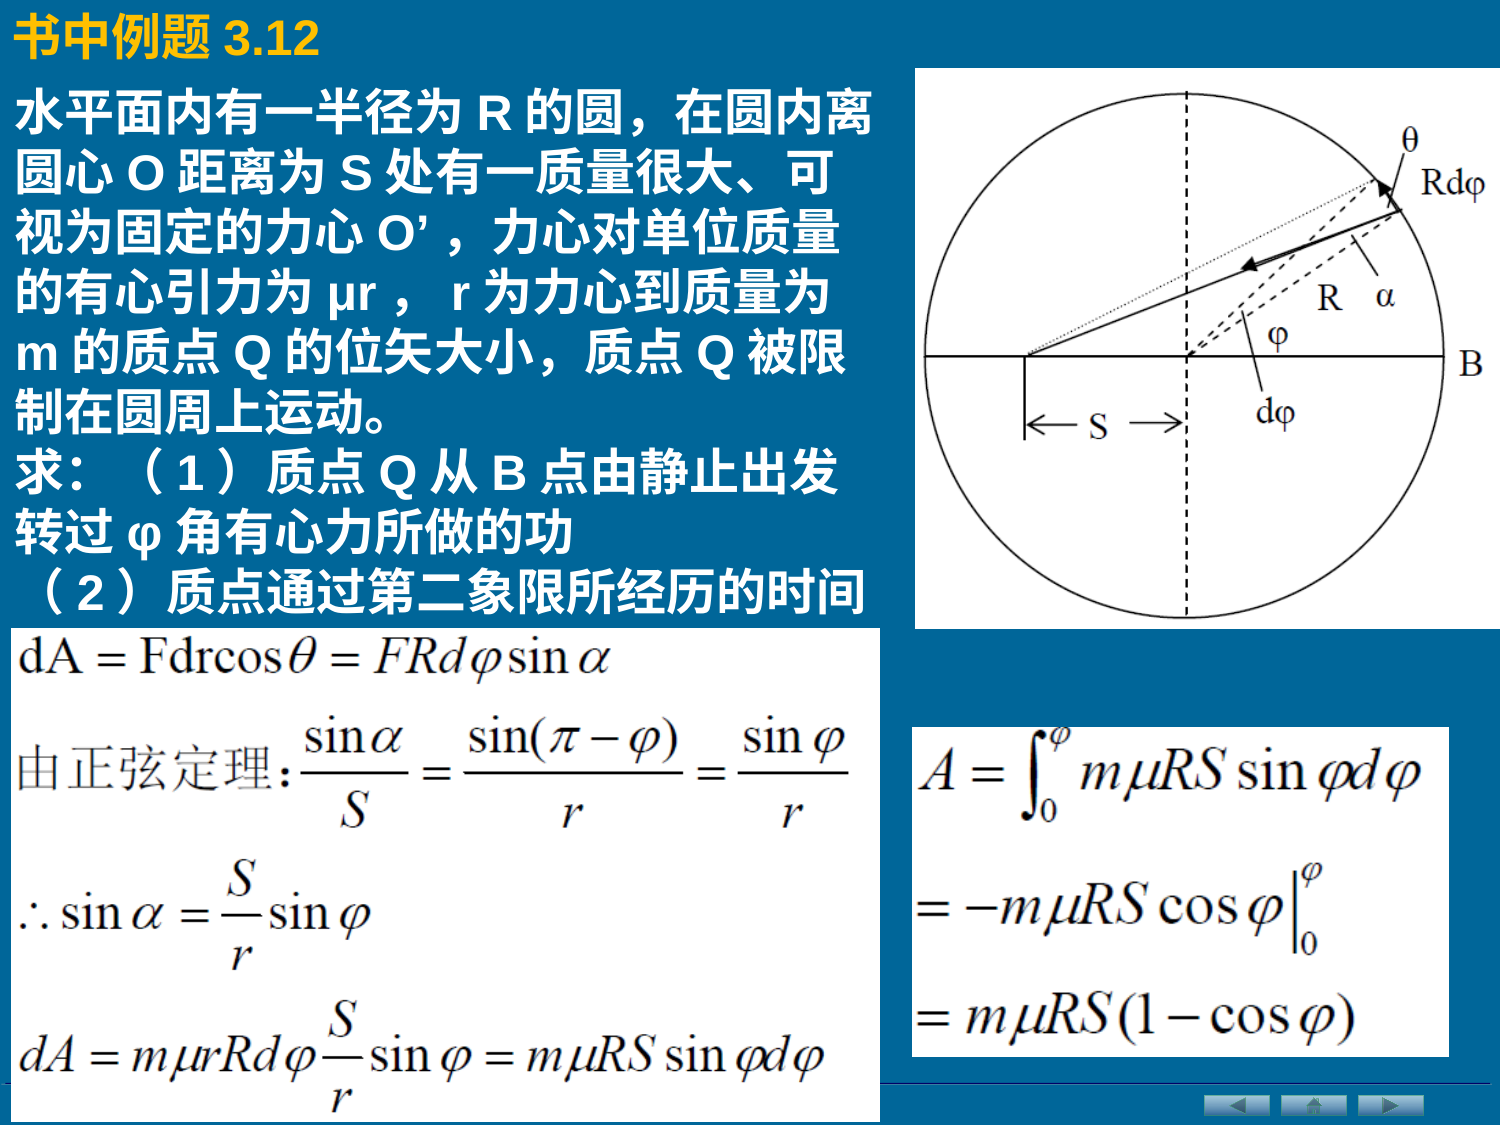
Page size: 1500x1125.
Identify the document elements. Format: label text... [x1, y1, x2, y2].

picture [913, 728, 1448, 1056]
text_box 水平面内有一半径为R的圆，在圆内离圆心O距离为S处有一质量很大、可视为固定的力心O’，力心对单位质量的有心引力为μr，r为力心到质量为m的质点Q的位矢大小，质点Q被限制在圆周上运动。 求：（1）质点Q从B点由静止出发转过φ角有心力所做的功 （2）质点通过第二象限所经历的时间 [0, 73, 892, 629]
picture [11, 629, 881, 1121]
picture [916, 69, 1500, 628]
text_box 书中例题3.12 [0, 0, 336, 73]
